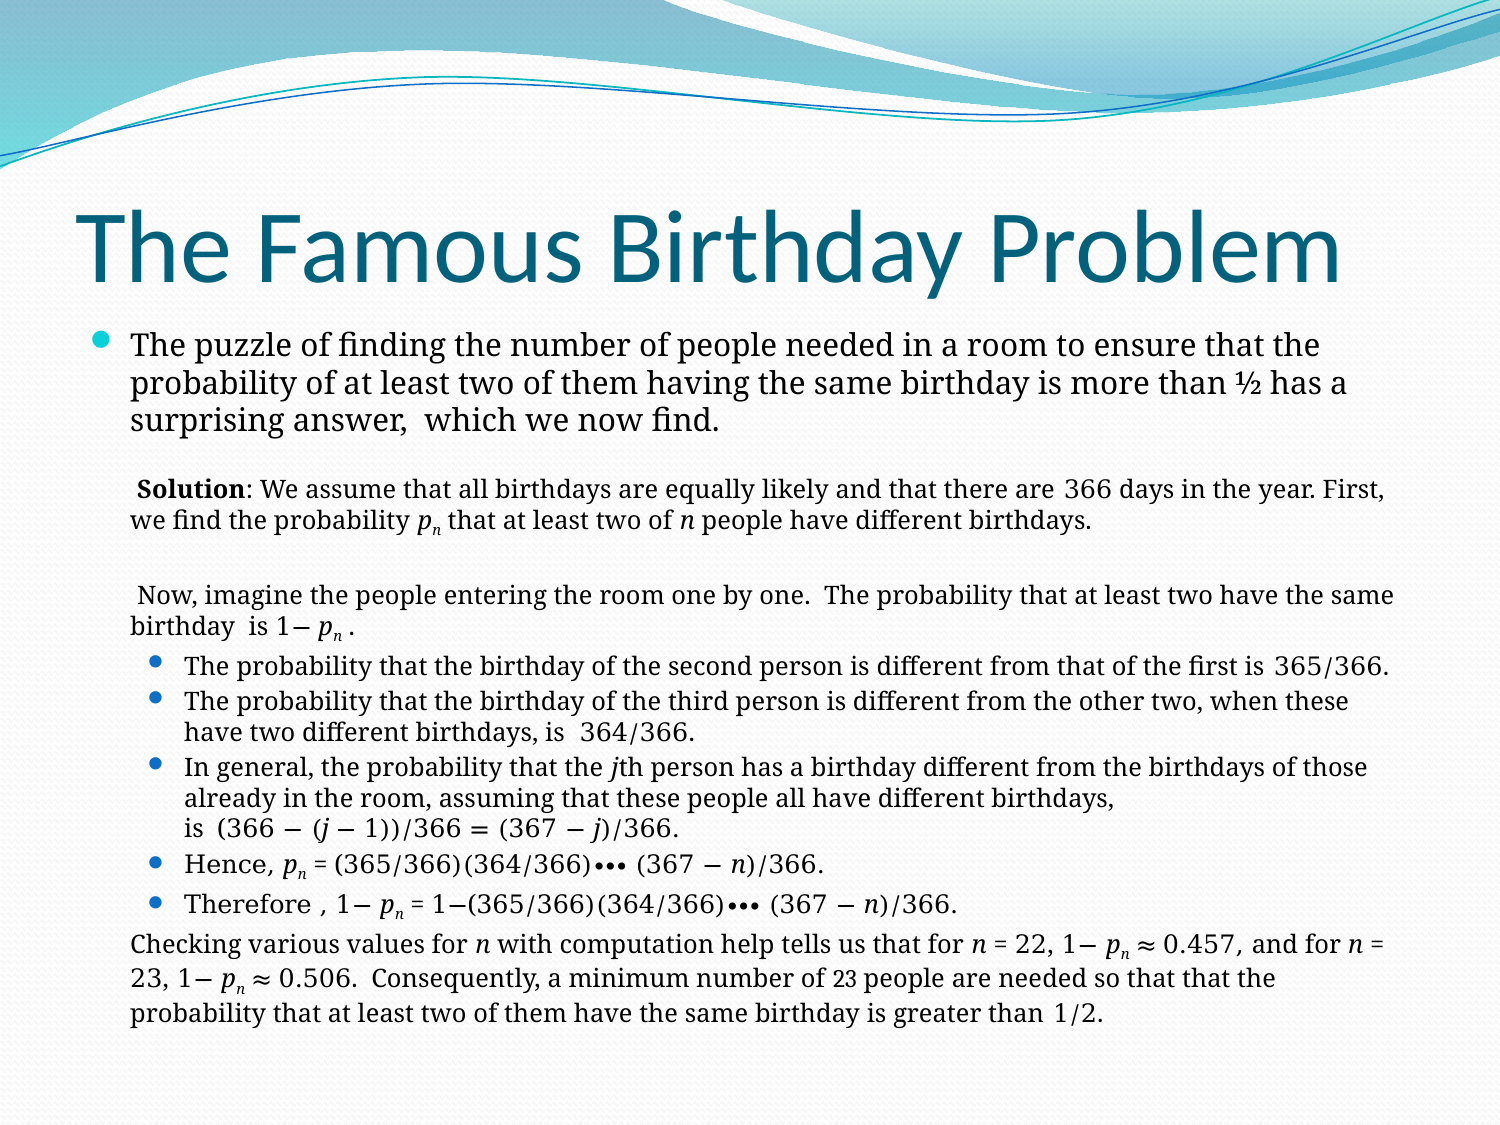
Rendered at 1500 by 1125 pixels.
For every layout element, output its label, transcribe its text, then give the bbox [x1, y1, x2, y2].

list The puzzle of finding the number of people needed in a room to ensure that the probability of at least two of them having the same birthday is more than ½ has a surprising answer, which we now find. Solution: We assume that all birthdays are equally likely and that there are 366 days in the year. First, we find the probability pn that at least two of n people have different birthdays. Now, imagine the people entering the room one by one. The probability that at least two have the same birthday is 1− pn . The probability that the birthday of the second person is different from that of the first is 365/366. The probability that the birthday of the third person is different from the other two, when these have two different birthdays, is 364/366. In general, the probability that the jth person has a birthday different from the birthdays of those already in the room, assuming that these people all have different birthdays, is (366 − (j − 1))/366 = (367 − j)/366. Hence, pn = (365/366)(364/366)∙∙∙ (367 − n)/366. Therefore , 1− pn = 1−(365/366)(364/366)∙∙∙ (367 − n)/366. Checking various values for n with computation help tells us that for n = 22, 1− pn ≈ 0.457, and for n = 23, 1− pn ≈ 0.506. Consequently, a minimum number of 23 people are needed so that that the probability that at least two of them have the same birthday is greater than 1/2. [75, 317, 1425, 1038]
title The Famous Birthday Problem [75, 115, 1425, 303]
